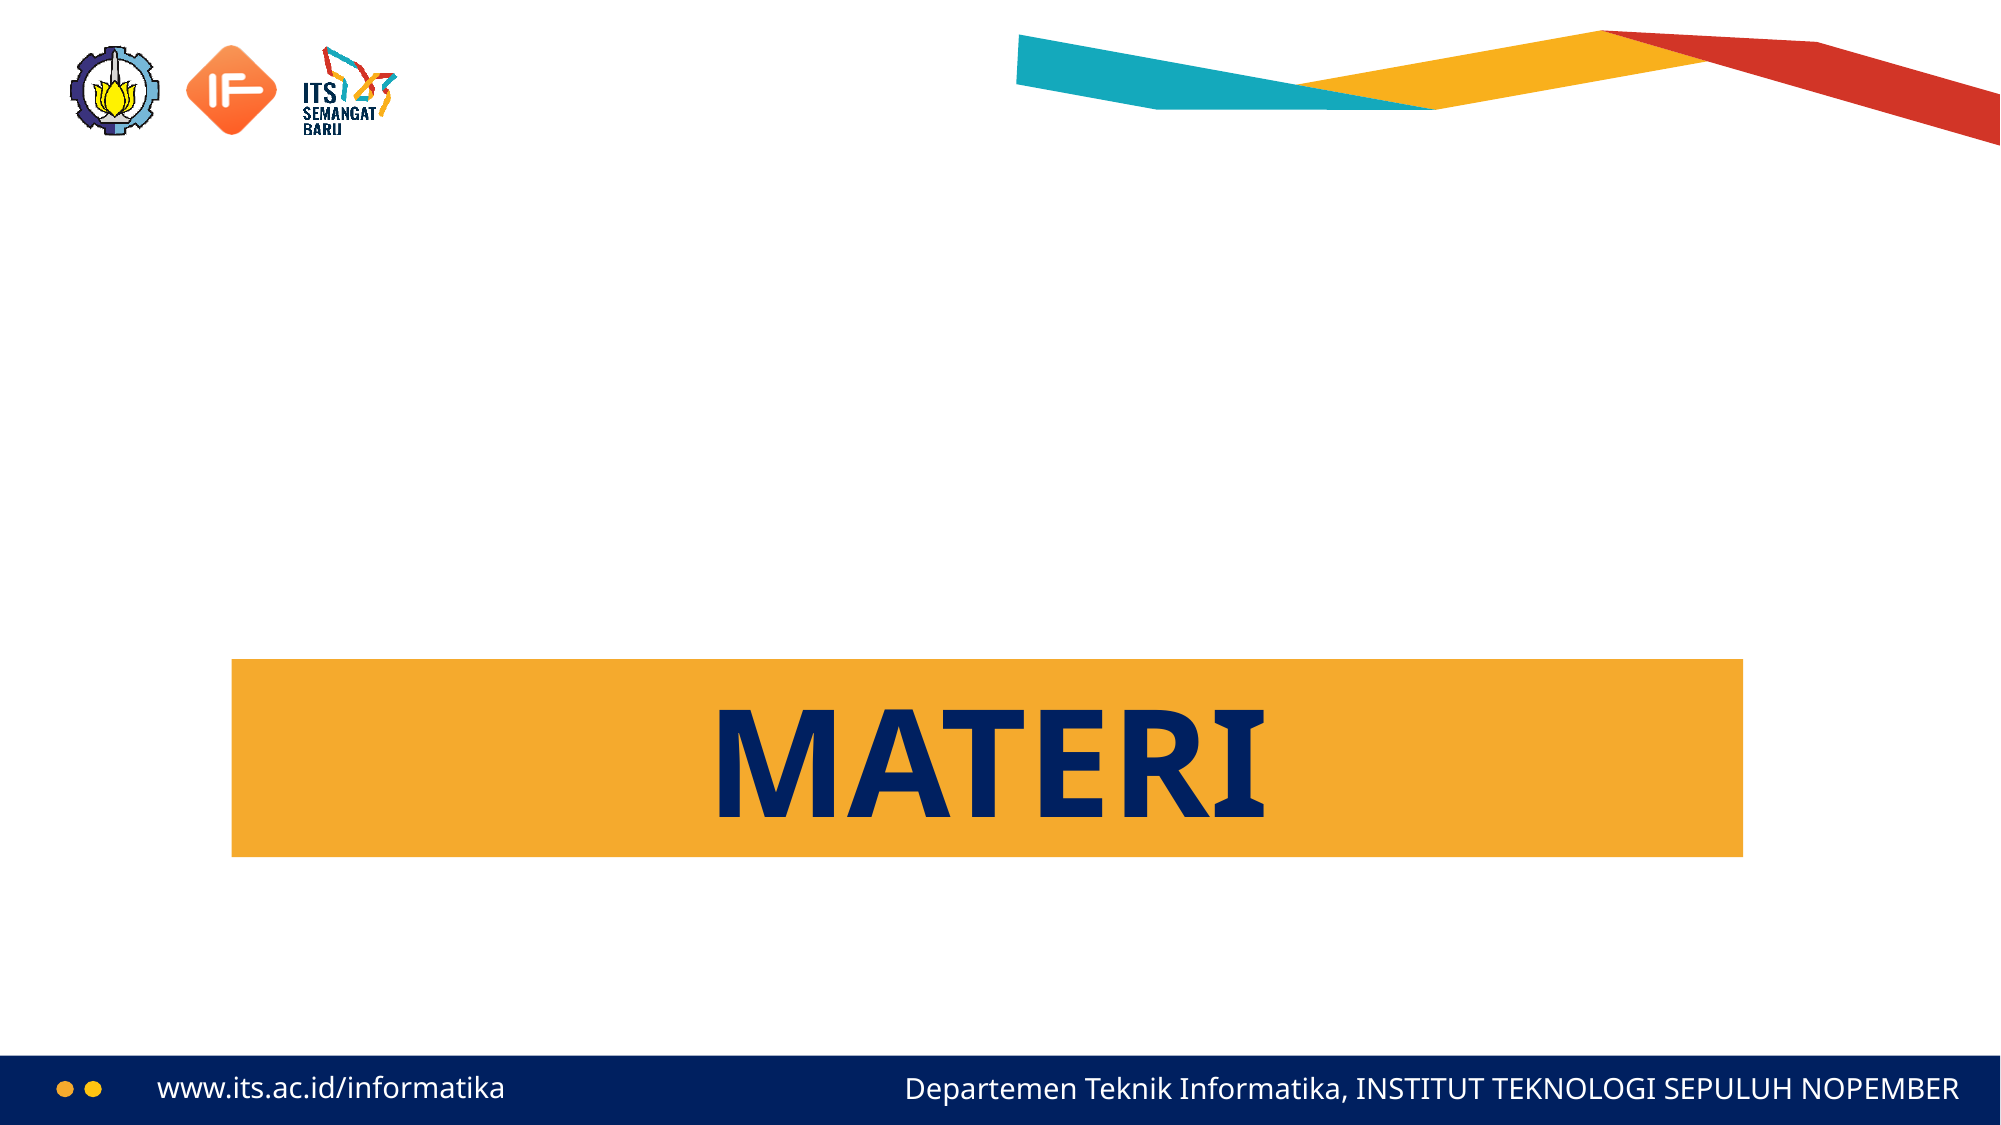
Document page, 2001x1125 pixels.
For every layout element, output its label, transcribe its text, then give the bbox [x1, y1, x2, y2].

picture [186, 45, 277, 135]
title MATERI [231, 659, 1744, 858]
picture [302, 45, 398, 135]
picture [69, 45, 160, 136]
